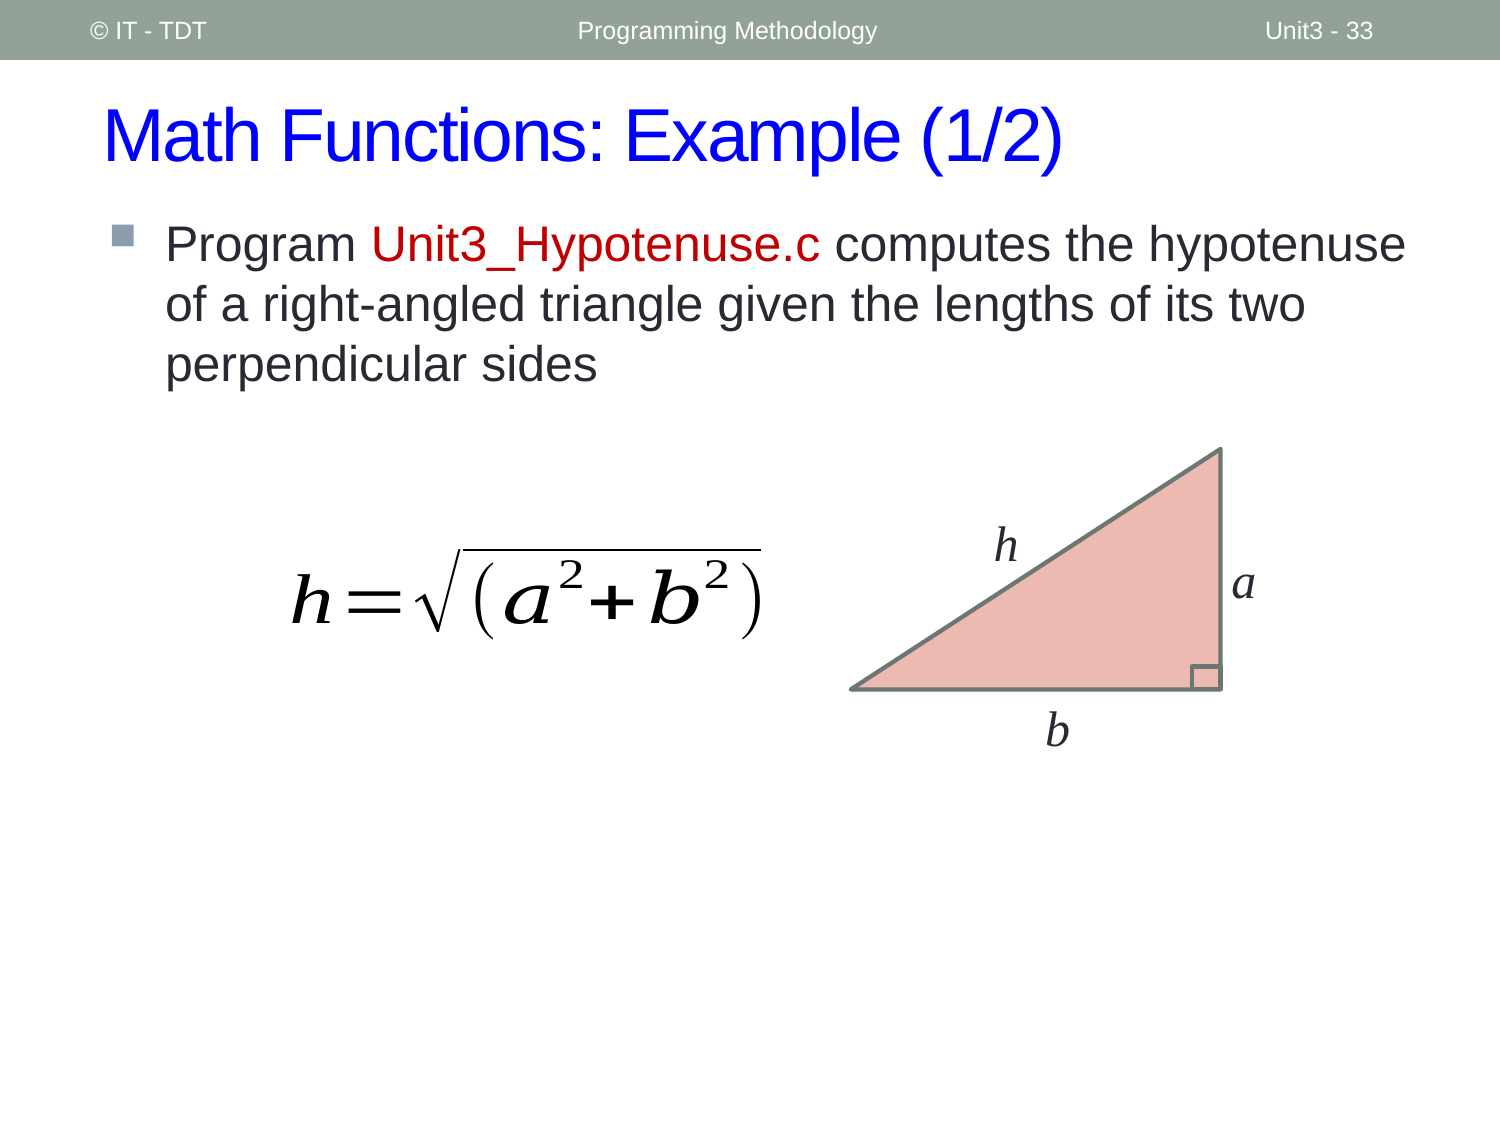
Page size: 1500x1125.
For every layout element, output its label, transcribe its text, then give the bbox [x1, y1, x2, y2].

slide_number Unit3 - 33 [1250, 3, 1425, 57]
slide_number © IT - TDT [75, 3, 550, 57]
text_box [850, 448, 1296, 766]
text_box Program Unit3_Hypotenuse.c computes the hypotenuse of a right-angled triangle given the lengths of its two perpendicular sides [94, 203, 1437, 442]
title Math Functions: Example (1/2) [87, 75, 1425, 188]
footer Programming Methodology [562, 3, 1238, 57]
